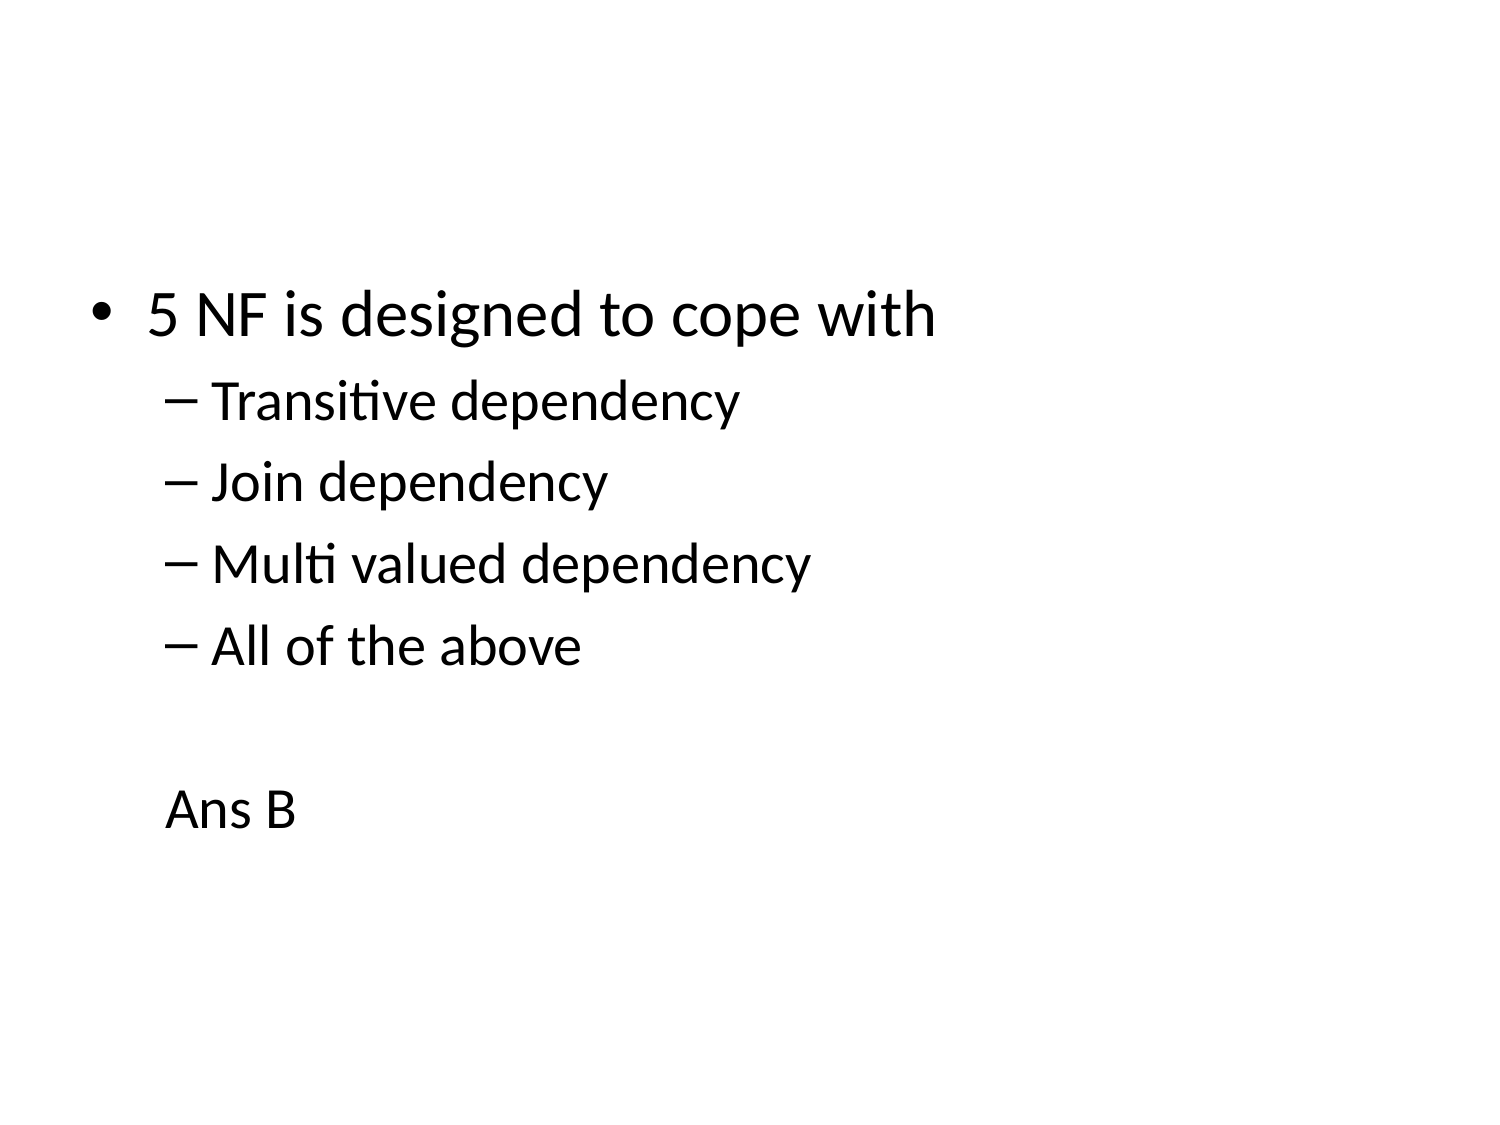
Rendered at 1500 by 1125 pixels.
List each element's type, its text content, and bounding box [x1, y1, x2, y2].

list 5 NF is designed to cope with Transitive dependency Join dependency Multi valued dependency All of the above Ans B [75, 262, 1425, 1005]
